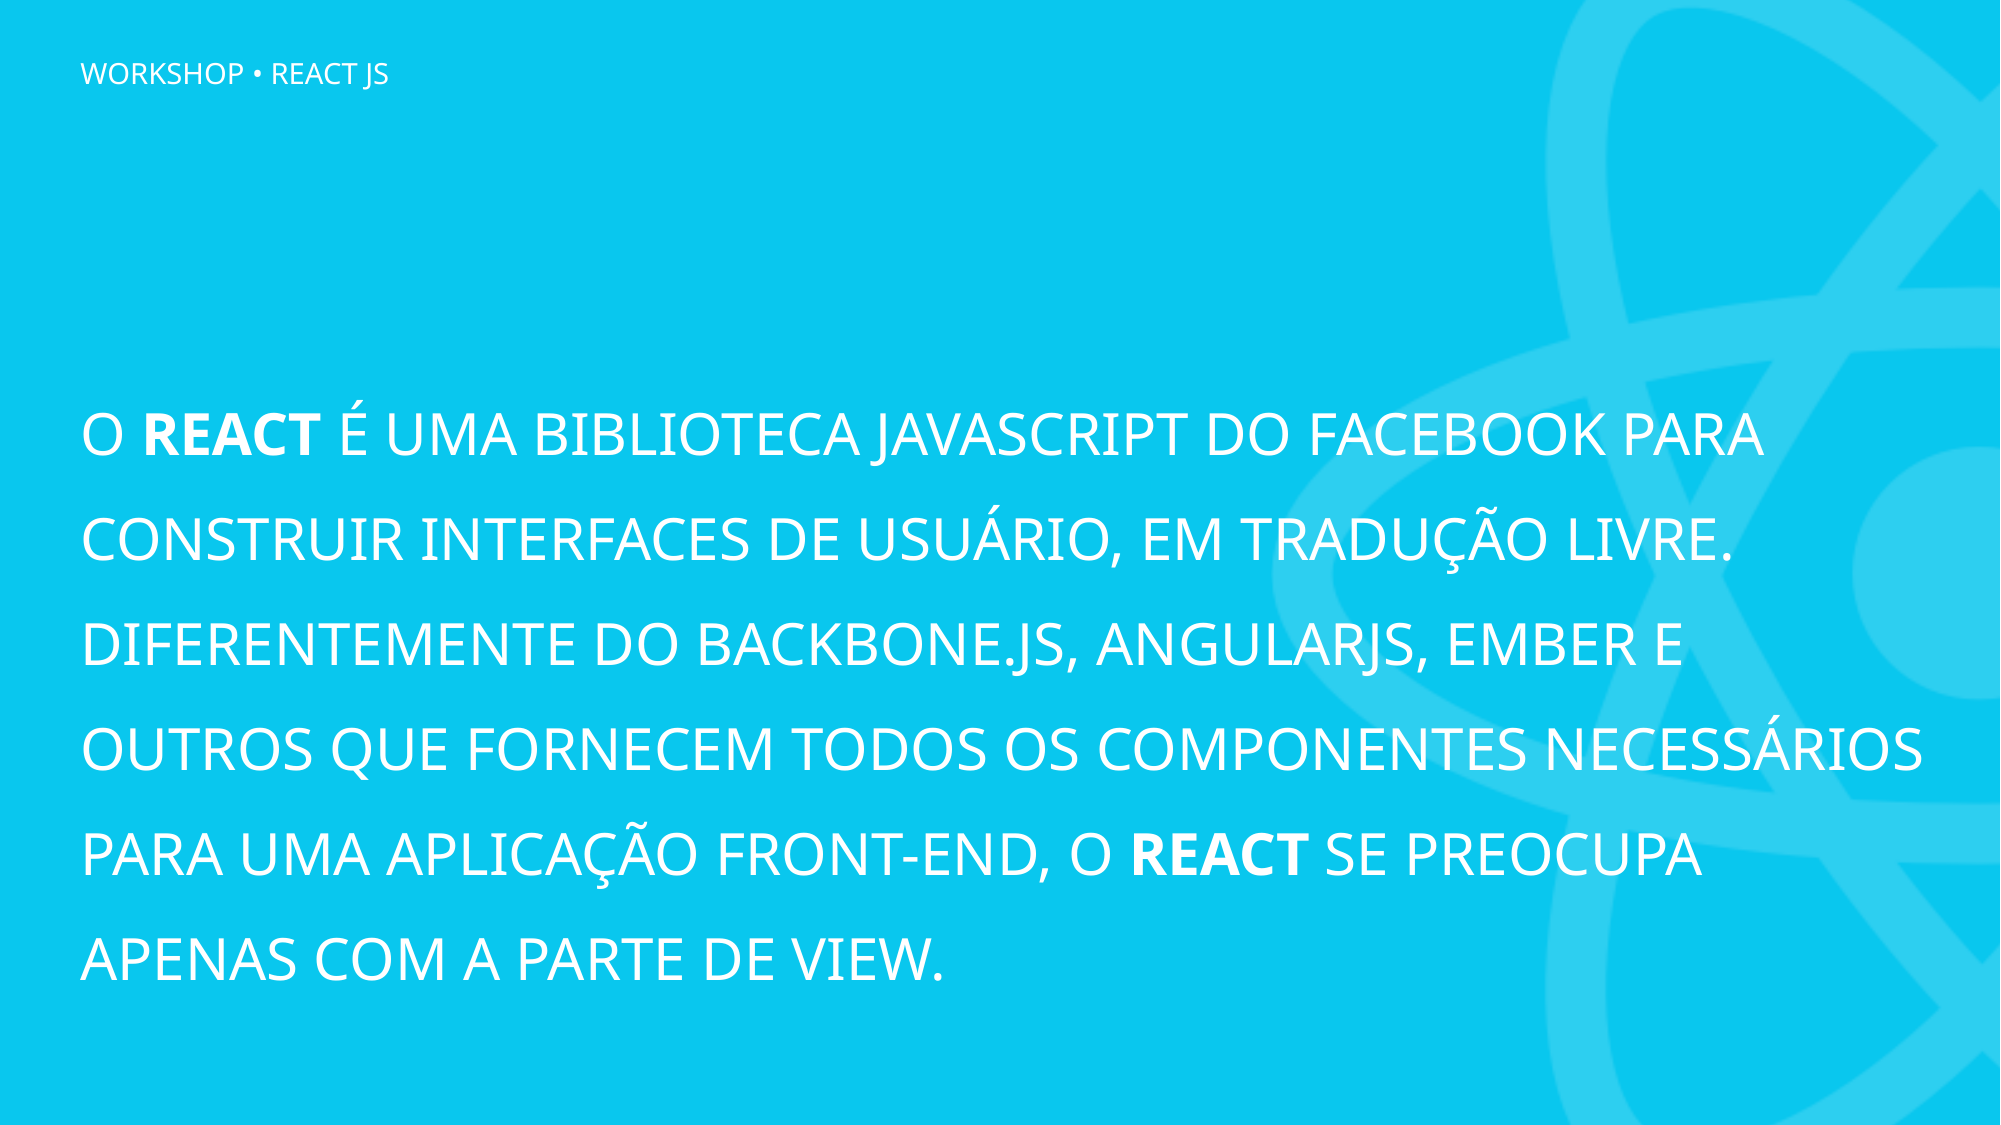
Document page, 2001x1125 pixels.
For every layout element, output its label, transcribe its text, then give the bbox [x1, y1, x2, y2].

text_box WORKSHOP • REACT JS [65, 51, 1271, 97]
text_box O REACT É UMA BIBLIOTECA JAVASCRIPT DO FACEBOOK PARA CONSTRUIR INTERFACES DE USUÁRIO, EM TRADUÇÃO LIVRE. DIFERENTEMENTE DO BACKBONE.JS, ANGULARJS, EMBER E OUTROS QUE FORNECEM TODOS OS COMPONENTES NECESSÁRIOS PARA UMA APLICAÇÃO FRONT-END, O REACT SE PREOCUPA APENAS COM A PARTE DE VIEW. [65, 437, 1271, 1125]
picture [1271, 0, 2000, 1125]
